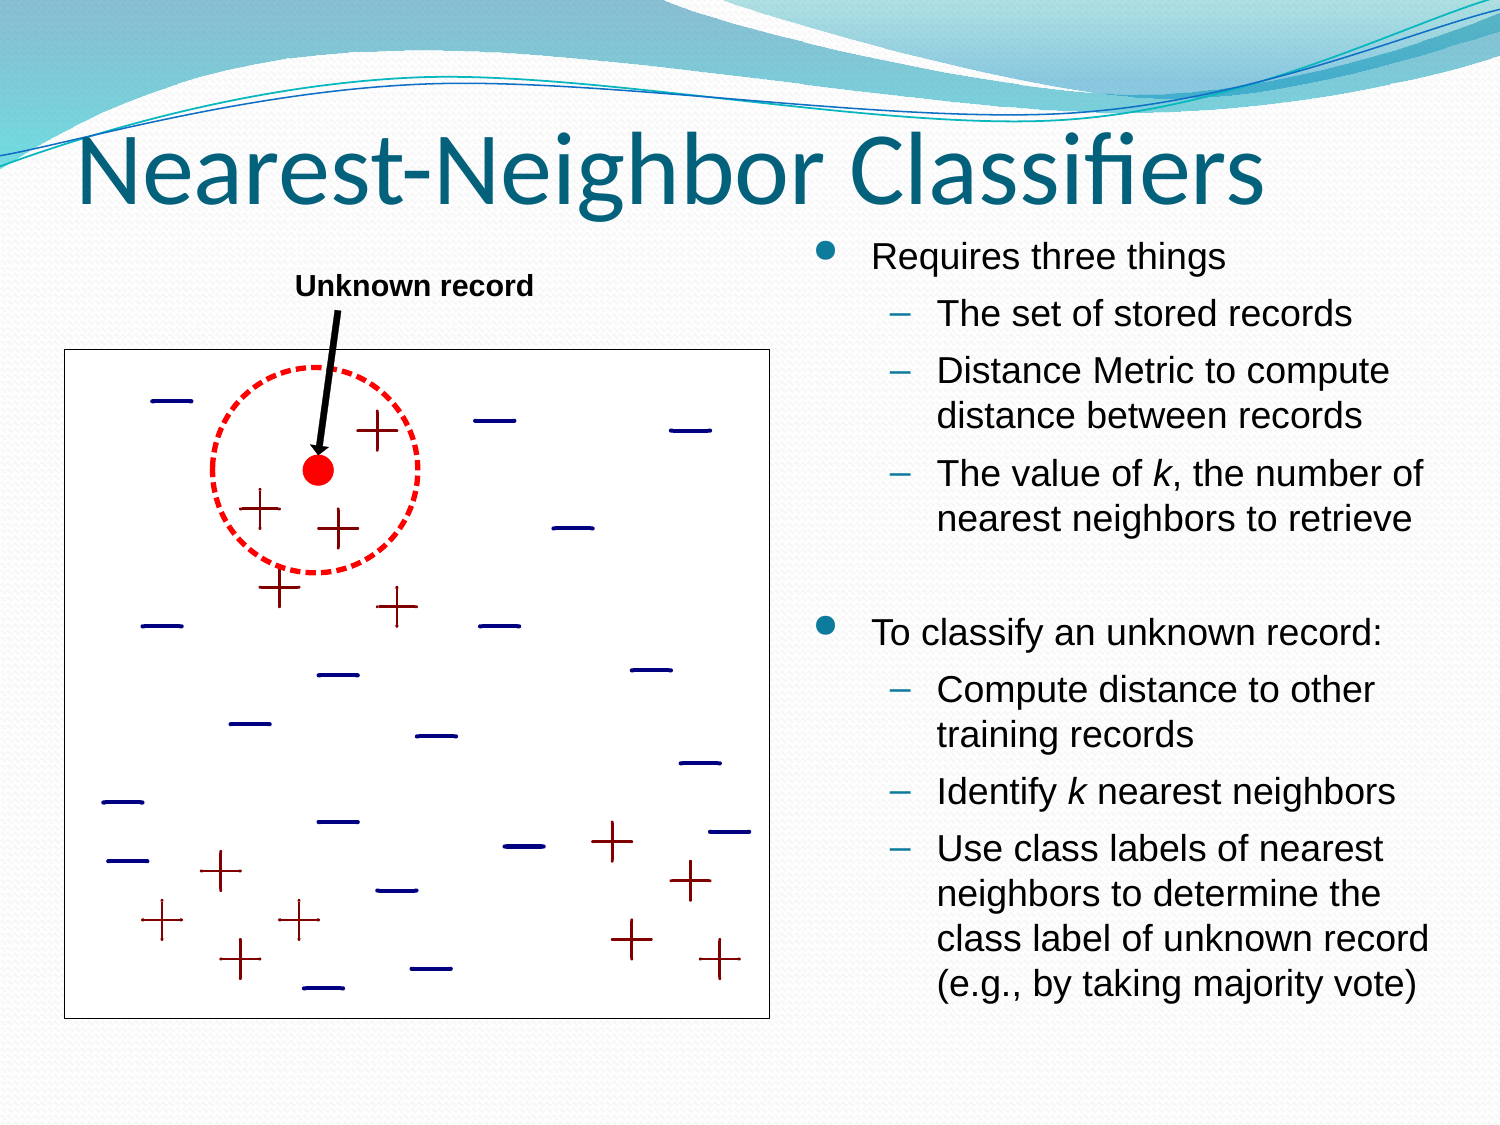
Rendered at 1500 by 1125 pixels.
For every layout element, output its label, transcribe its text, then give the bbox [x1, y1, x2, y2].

title Nearest-Neighbor Classifiers [75, 37, 1438, 225]
text_box Requires three things The set of stored records Distance Metric to compute distance between records The value of k, the number of nearest neighbors to retrieve To classify an unknown record: Compute distance to other training records Identify k nearest neighbors Use class labels of nearest neighbors to determine the class label of unknown record (e.g., by taking majority vote) [800, 224, 1450, 1050]
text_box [62, 262, 771, 1101]
